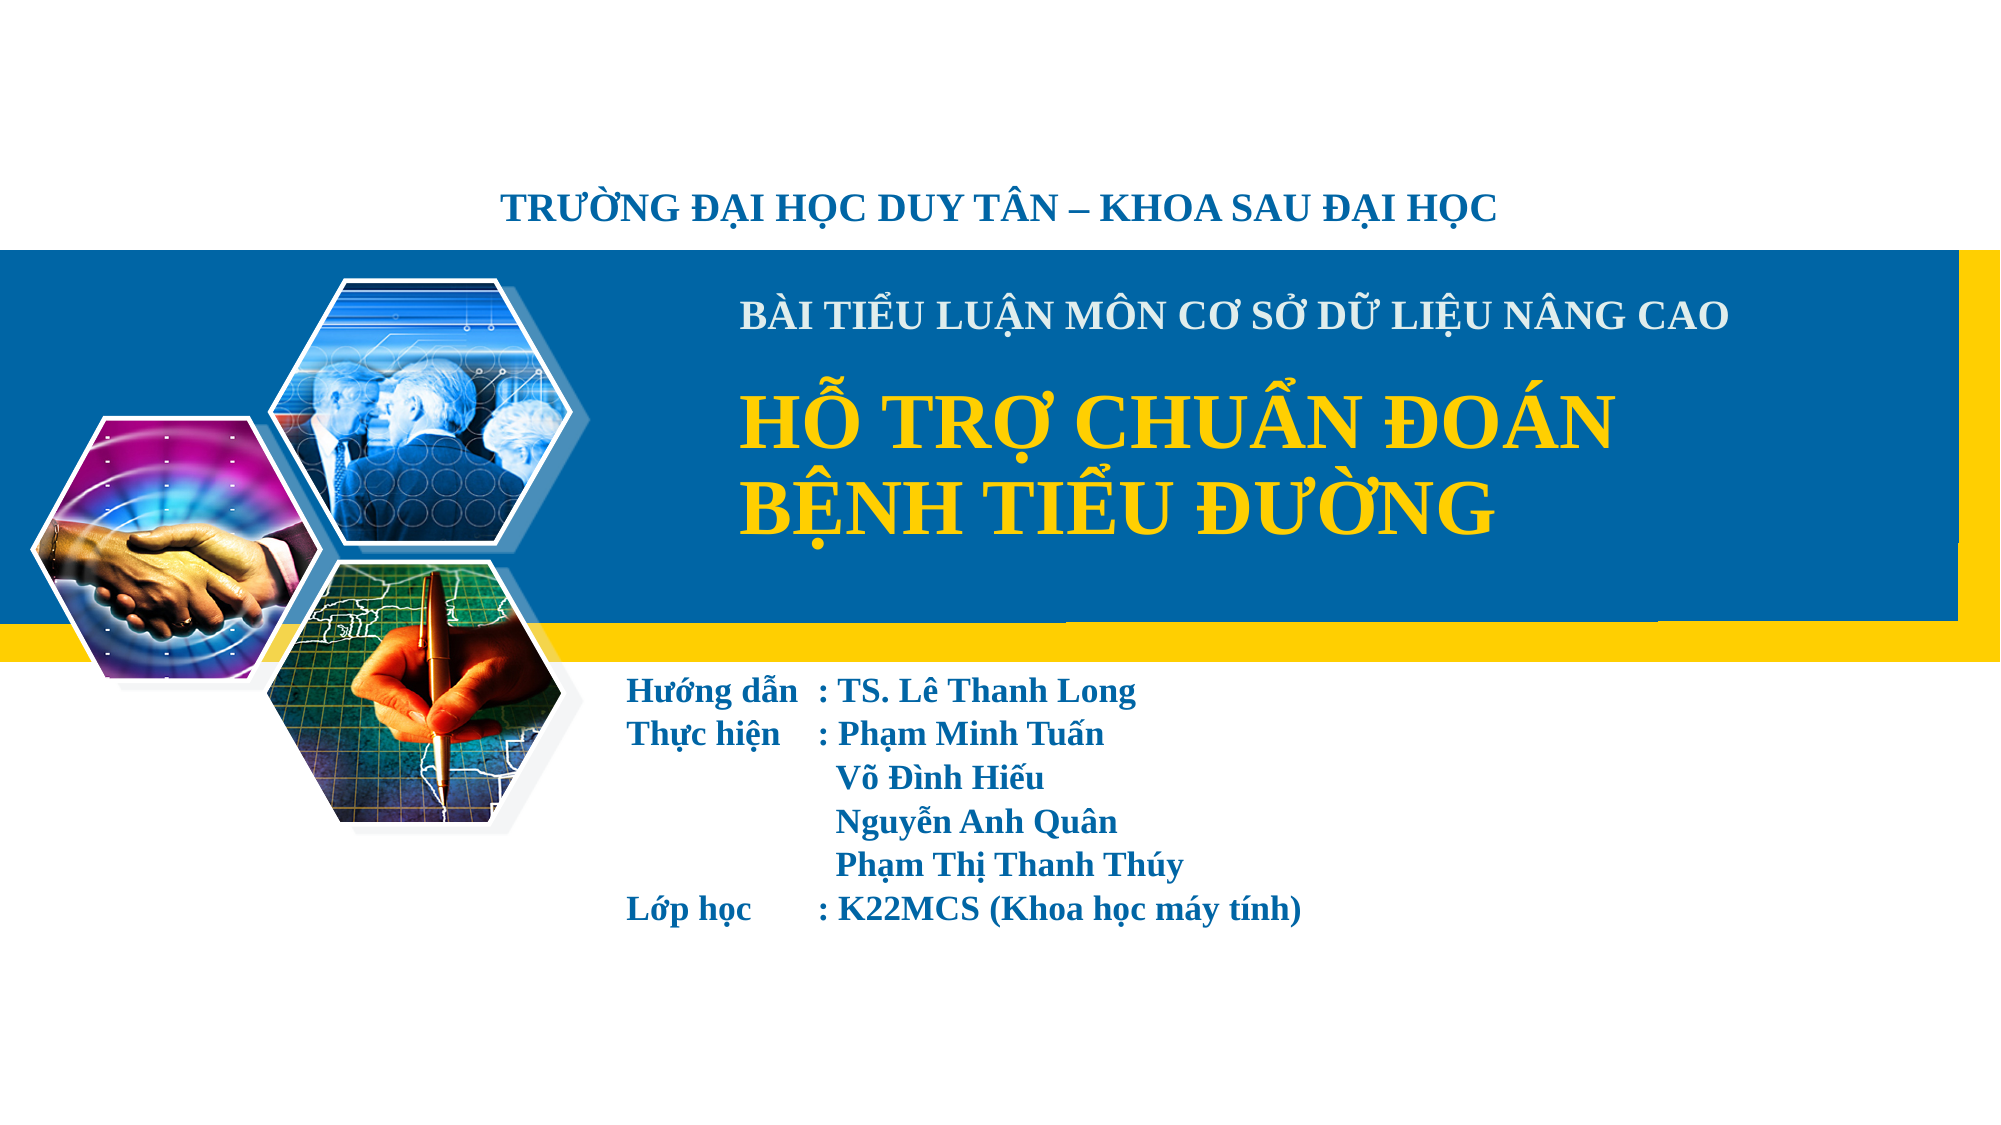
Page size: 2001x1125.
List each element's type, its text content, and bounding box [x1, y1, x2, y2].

picture [274, 284, 566, 540]
text_box HỖ TRỢ CHUẨN ĐOÁN BỆNH TIỂU ĐƯỜNG [724, 379, 1867, 559]
picture [268, 565, 560, 822]
text_box Hướng dẫn : TS. Lê Thanh Long Thực hiện : Phạm Minh Tuấn Võ Đình Hiếu Nguyễn Anh Quân Phạm Thị Thanh Thúy Lớp học : K22MCS (Khoa học máy tính) [611, 663, 2000, 936]
text_box BÀI TIỂU LUẬN MÔN CƠ SỞ DỮ LIỆU NÂNG CAO [724, 270, 1867, 347]
picture [36, 421, 317, 678]
title TRƯỜNG ĐẠI HỌC DUY TÂN – KHOA SAU ĐẠI HỌC [0, 178, 2000, 238]
